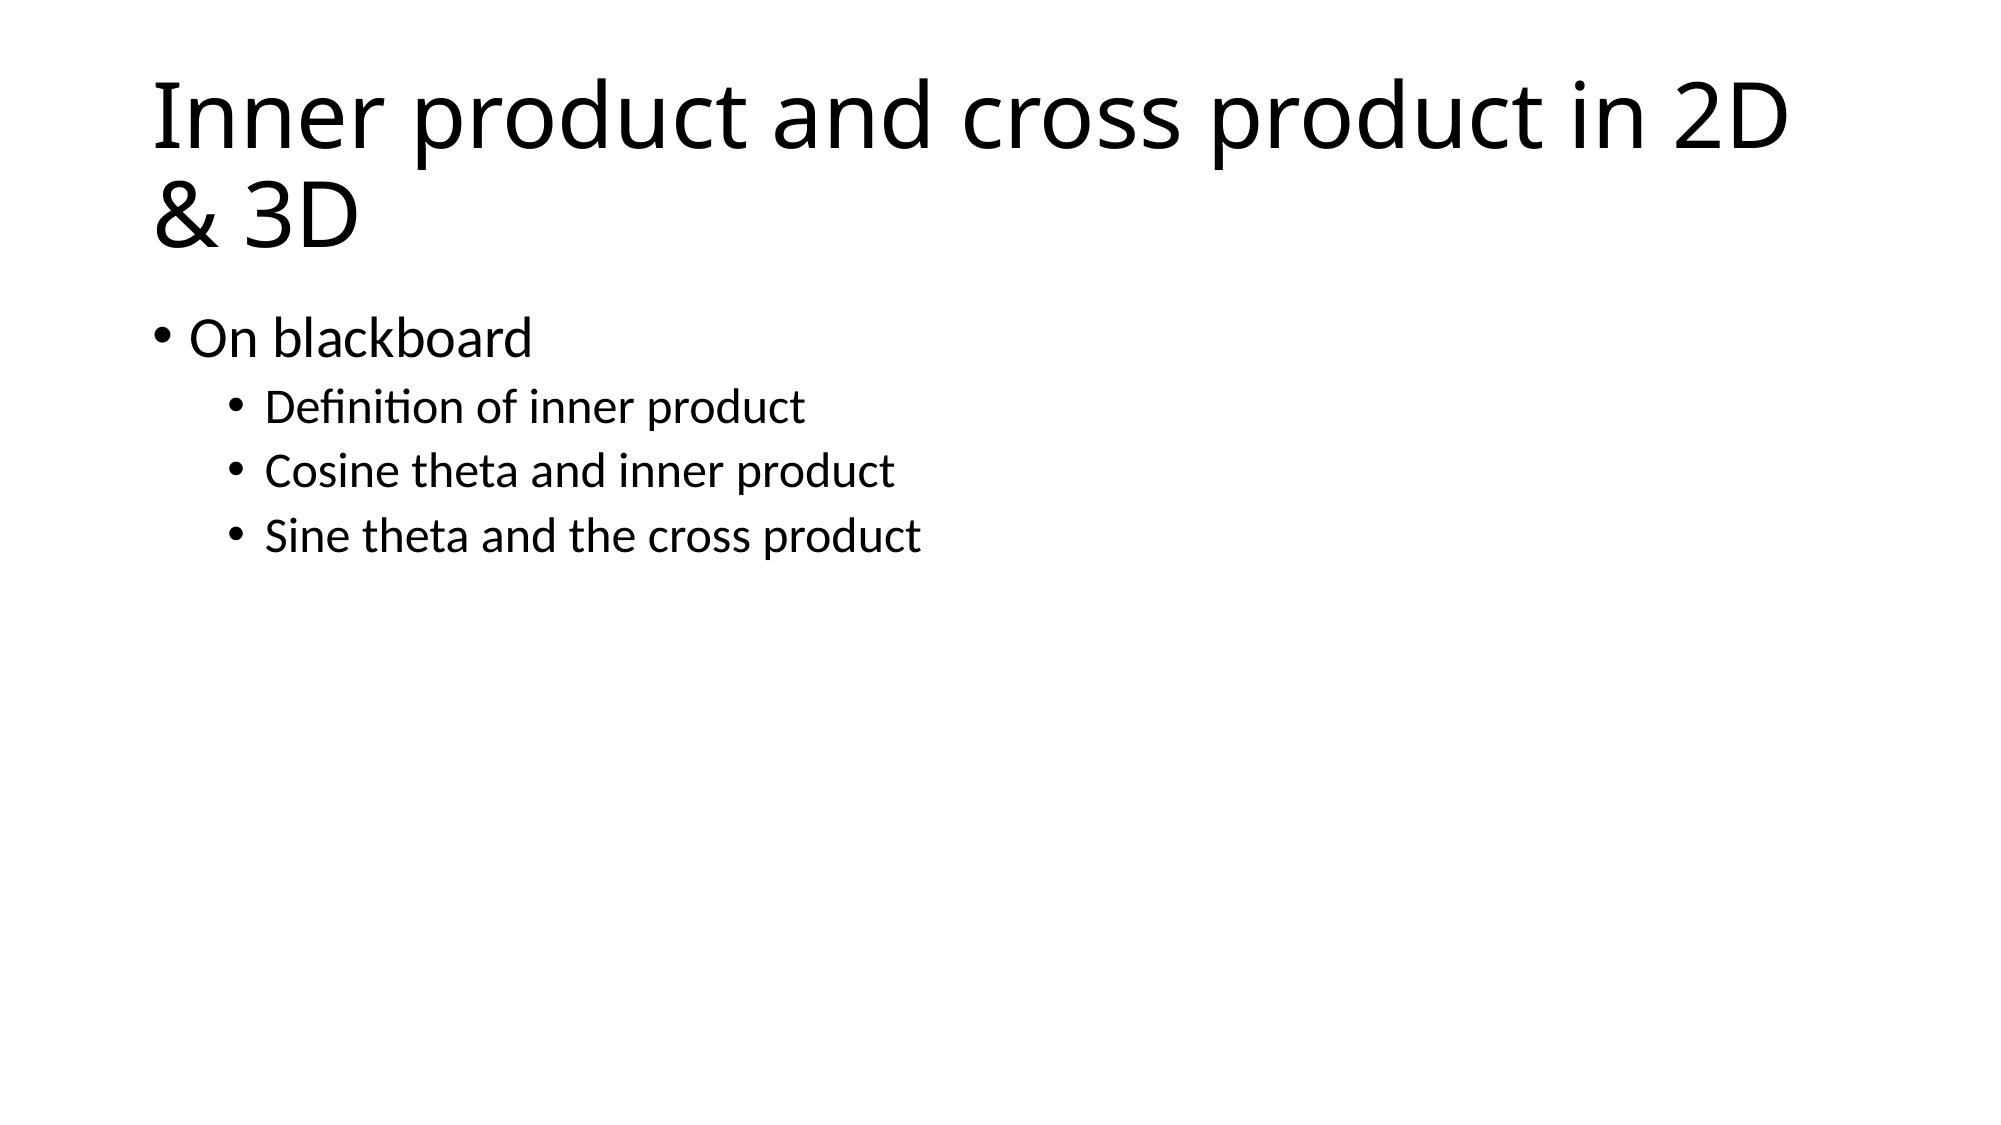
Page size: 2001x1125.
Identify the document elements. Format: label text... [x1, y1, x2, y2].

title Inner product and cross product in 2D & 3D [137, 59, 1863, 278]
list On blackboard Definition of inner product Cosine theta and inner product Sine theta and the cross product [137, 299, 1863, 1014]
